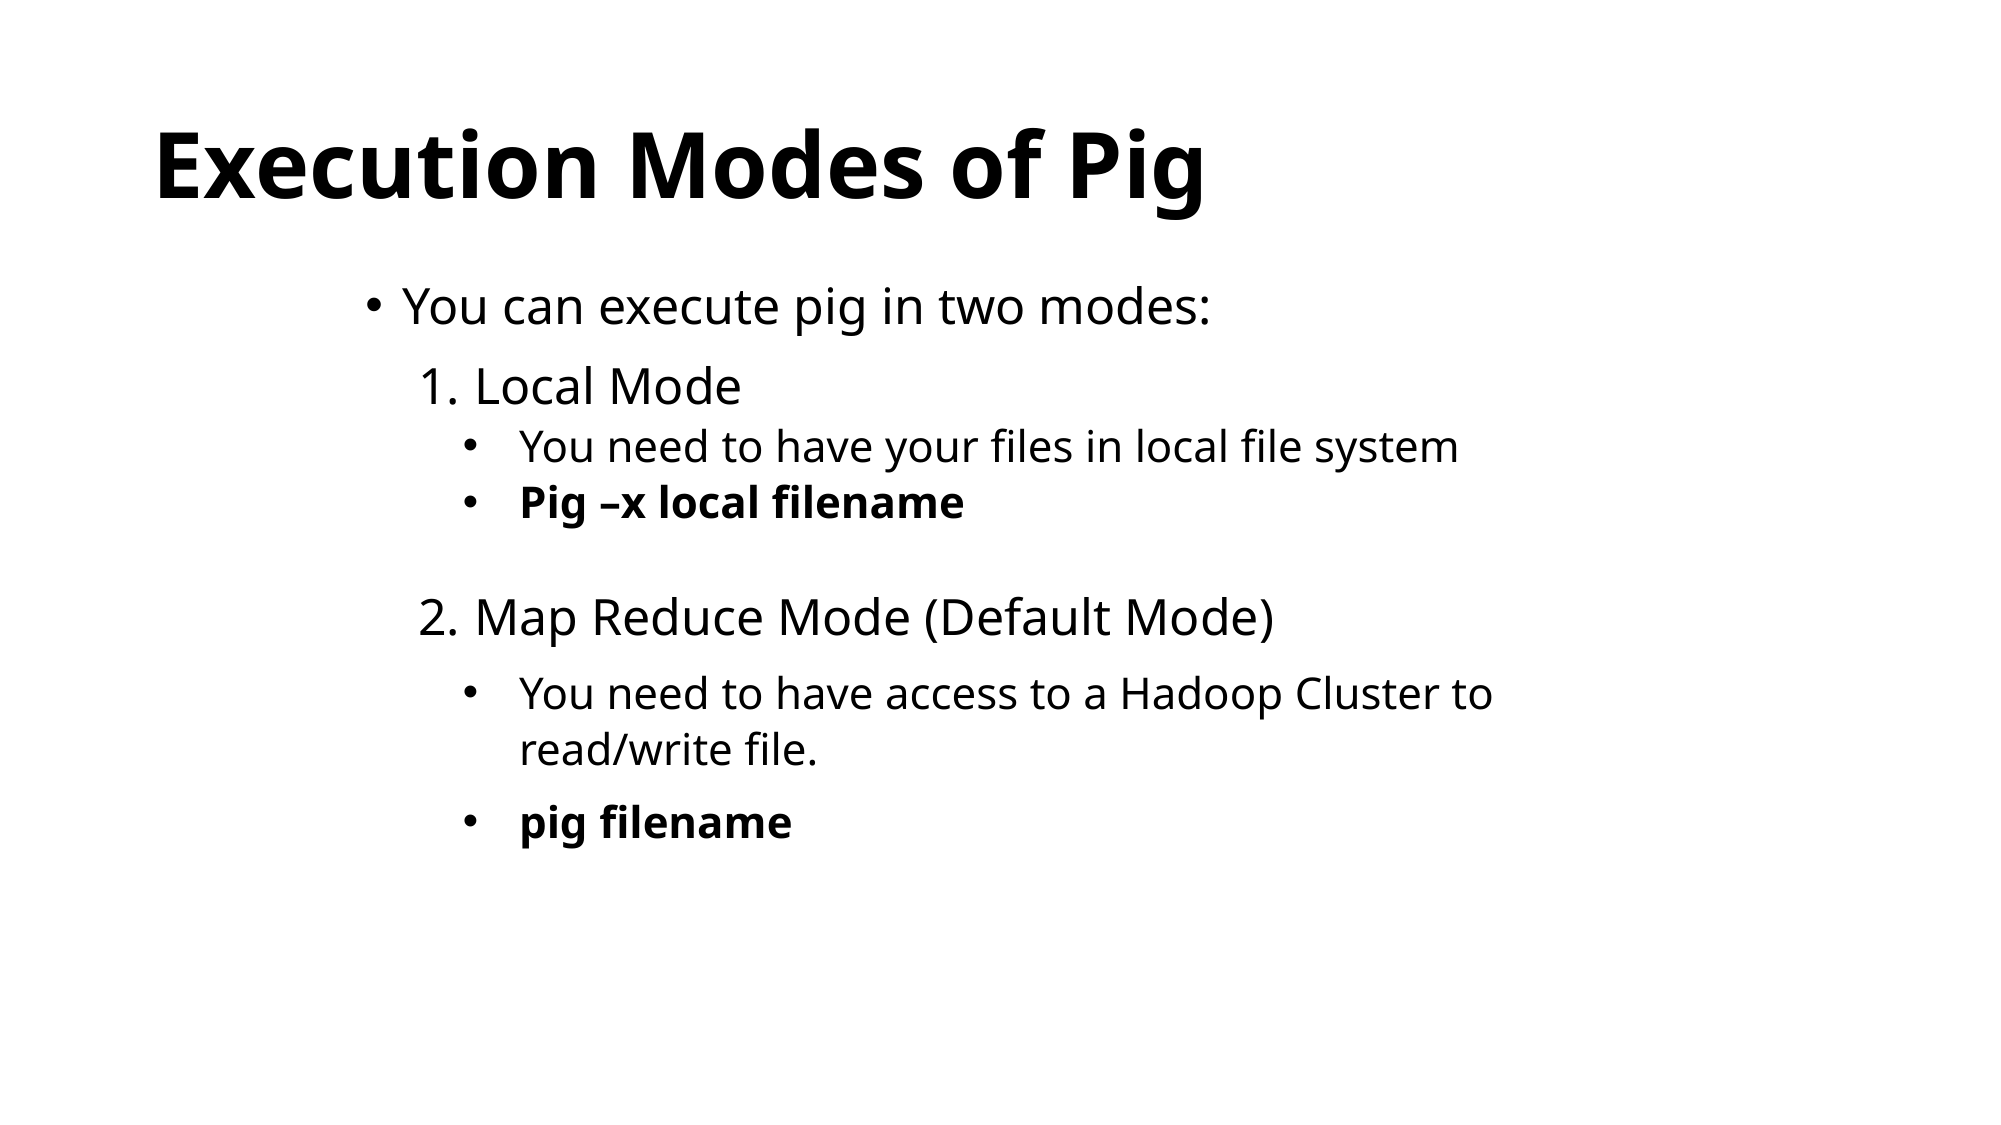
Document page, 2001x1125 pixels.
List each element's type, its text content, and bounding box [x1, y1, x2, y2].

list You can execute pig in two modes: Local Mode You need to have your files in local file system Pig –x local filename Map Reduce Mode (Default Mode) You need to have access to a Hadoop Cluster to read/write file. pig filename [350, 262, 1688, 1025]
title Execution Modes of Pig [137, 59, 1863, 278]
